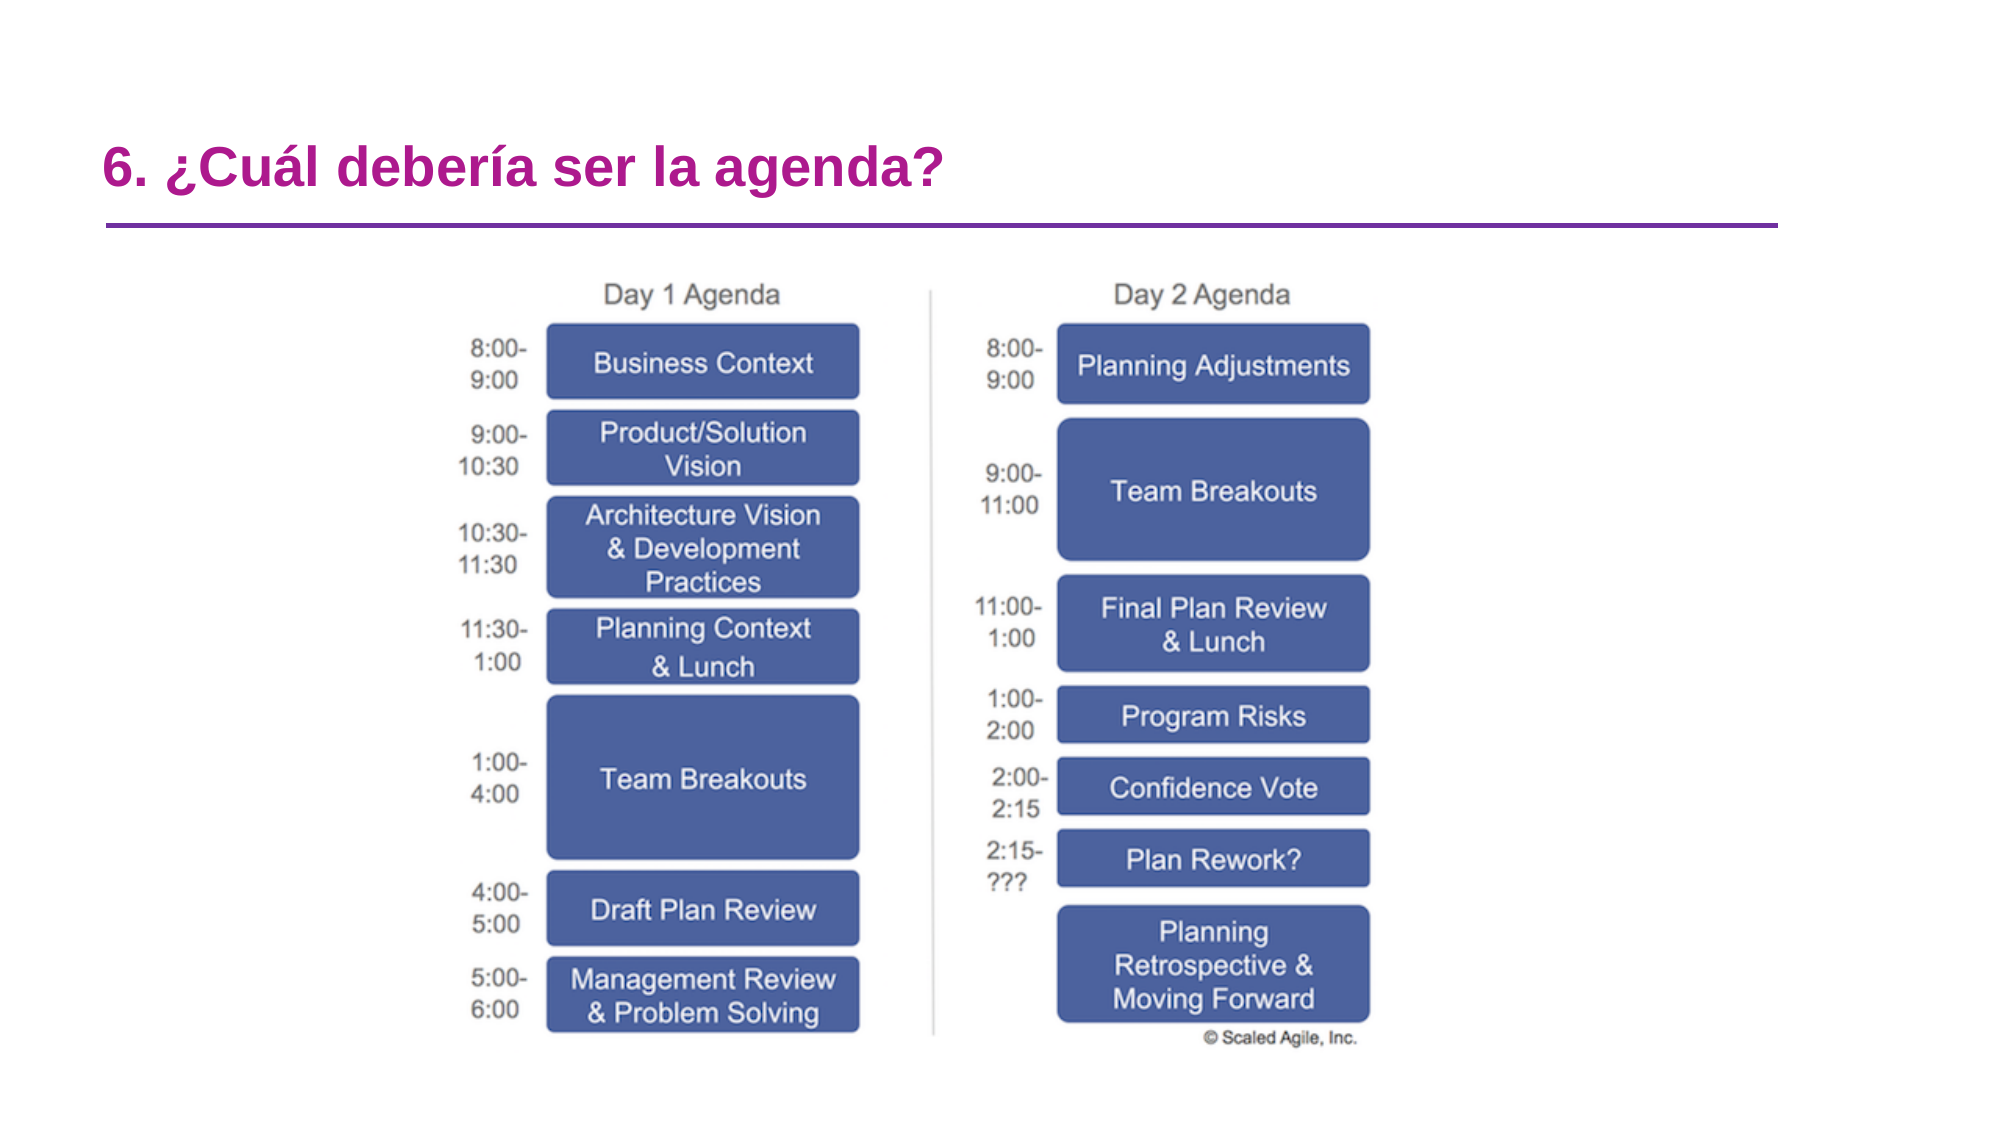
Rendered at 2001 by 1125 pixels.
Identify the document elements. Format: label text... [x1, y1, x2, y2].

text_box 6. ¿Cuál debería ser la agenda? [87, 122, 1637, 215]
picture [453, 281, 1463, 1054]
